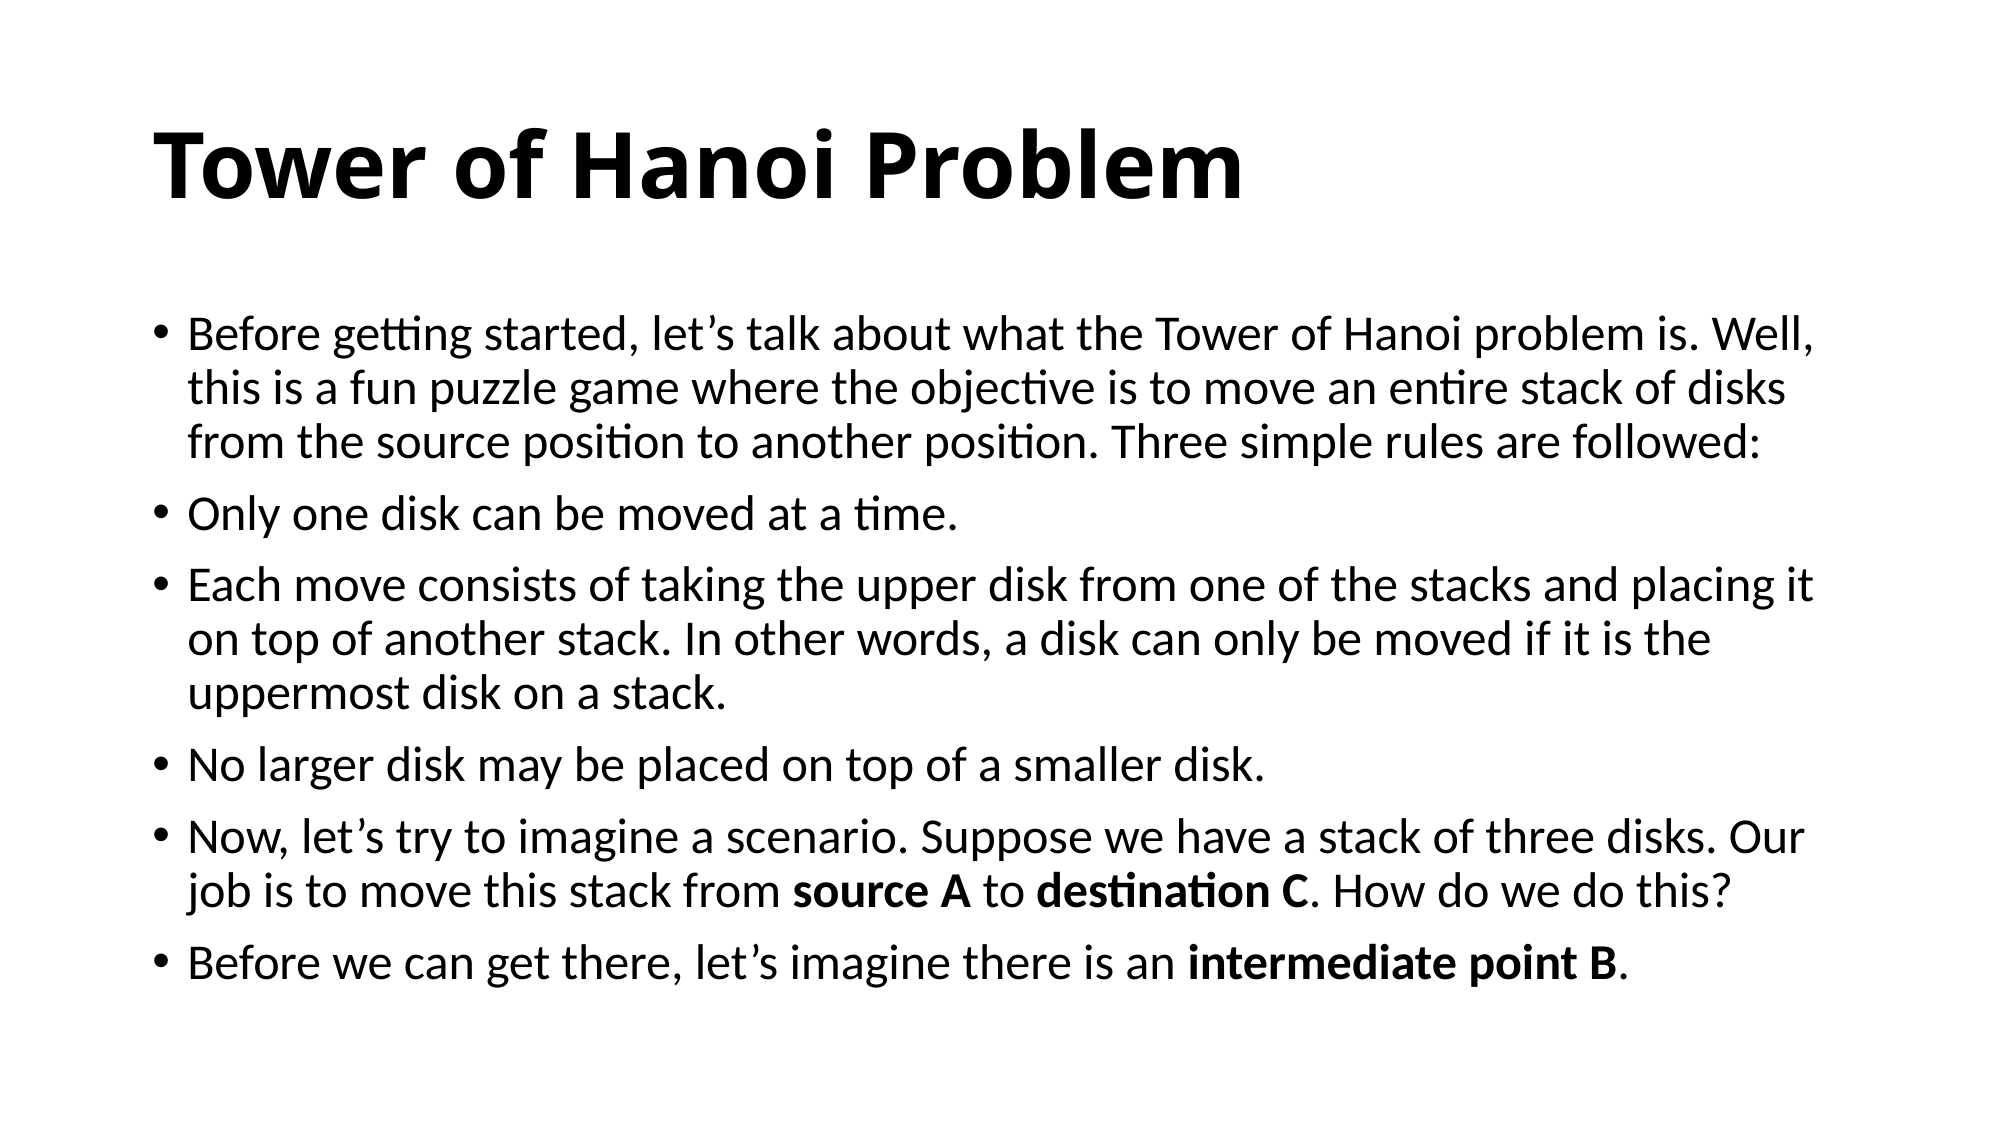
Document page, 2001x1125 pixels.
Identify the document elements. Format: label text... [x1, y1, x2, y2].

title Tower of Hanoi Problem [137, 59, 1863, 278]
list Before getting started, let’s talk about what the Tower of Hanoi problem is. Well, this is a fun puzzle game where the objective is to move an entire stack of disks from the source position to another position. Three simple rules are followed: Only one disk can be moved at a time. Each move consists of taking the upper disk from one of the stacks and placing it on top of another stack. In other words, a disk can only be moved if it is the uppermost disk on a stack. No larger disk may be placed on top of a smaller disk. Now, let’s try to imagine a scenario. Suppose we have a stack of three disks. Our job is to move this stack from source A to destination C. How do we do this? Before we can get there, let’s imagine there is an intermediate point B. [137, 299, 1863, 1014]
